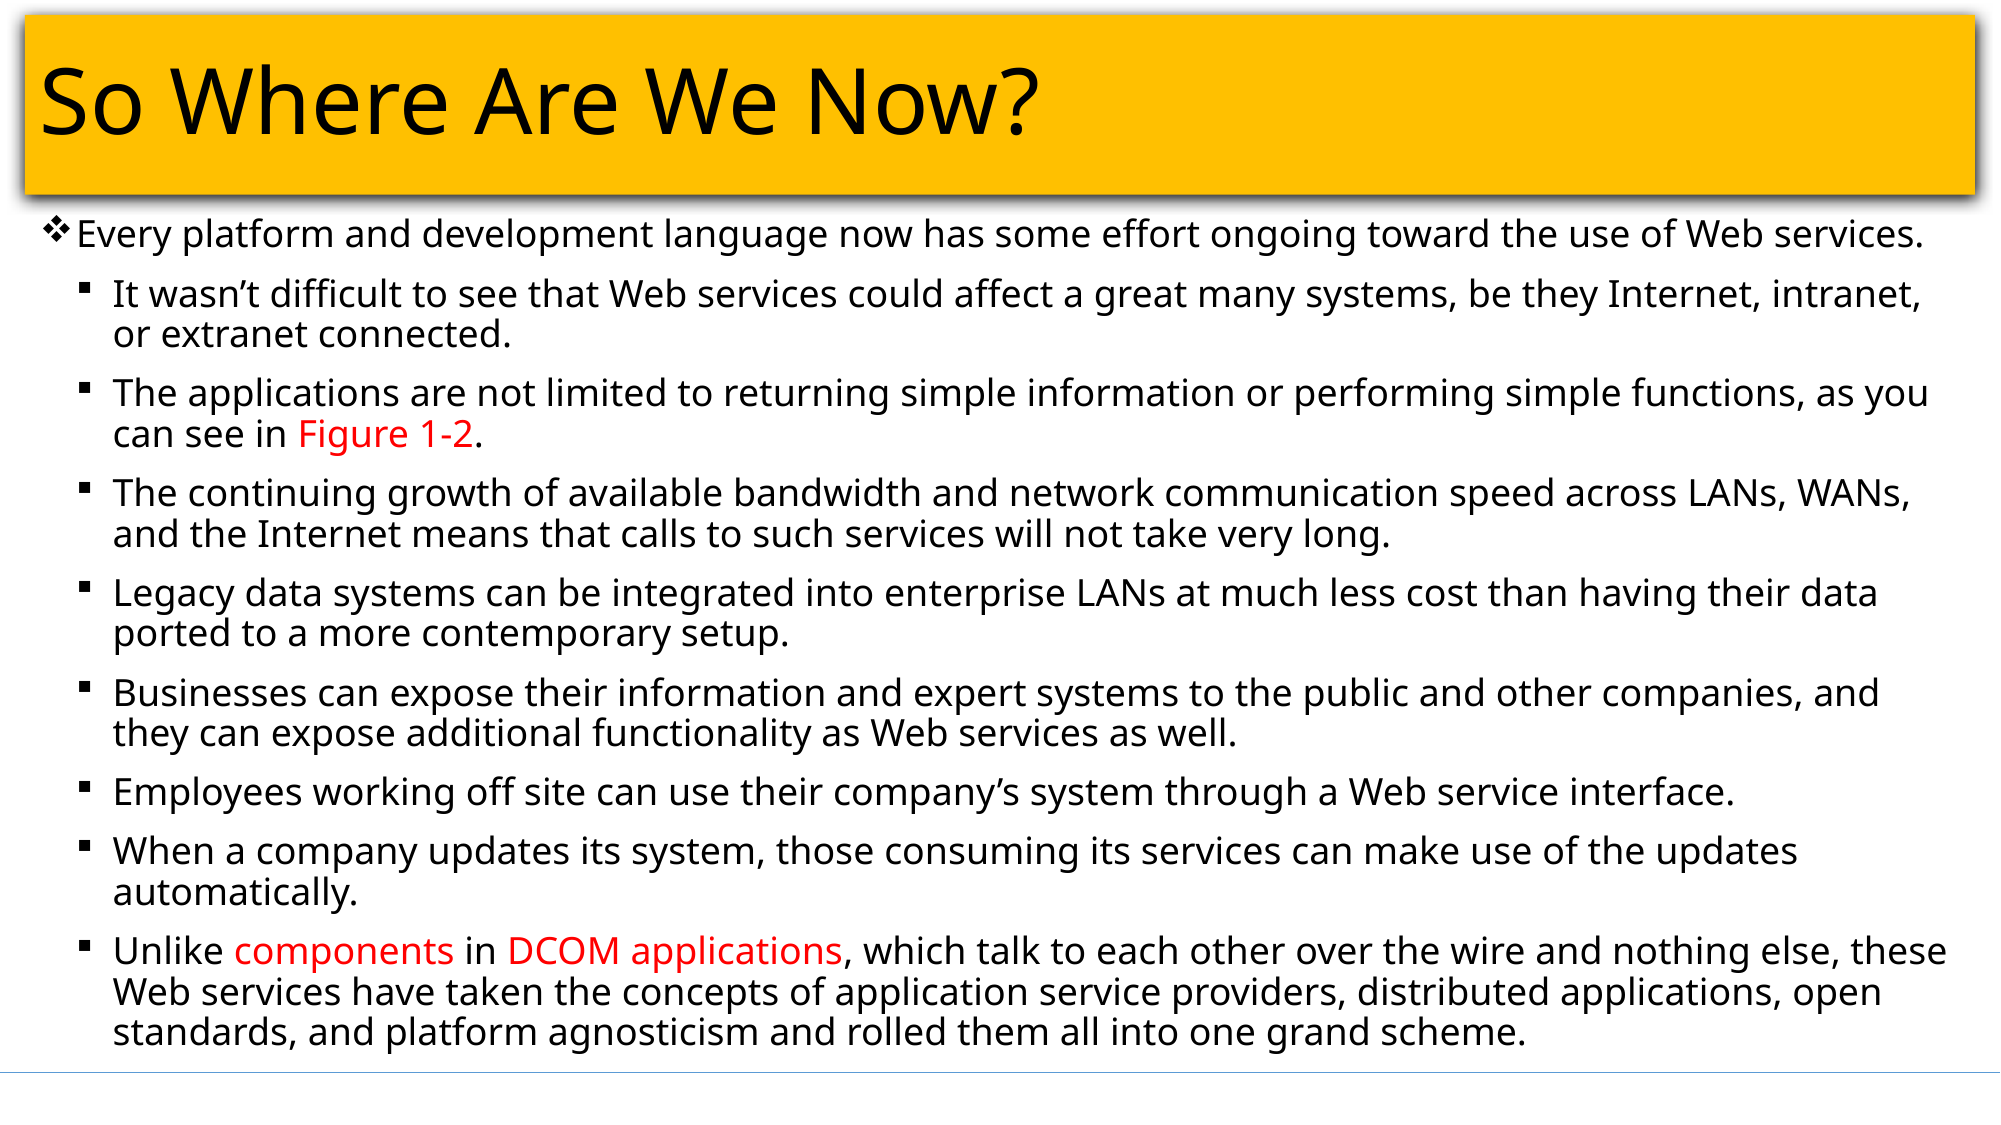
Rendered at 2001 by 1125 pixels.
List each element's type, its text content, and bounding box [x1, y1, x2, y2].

title So Where Are We Now? [24, 14, 1975, 195]
list Every platform and development language now has some effort ongoing toward the use of Web services. It wasn’t difficult to see that Web services could affect a great many systems, be they Internet, intranet, or extranet connected. The applications are not limited to returning simple information or performing simple functions, as you can see in Figure 1-2. The continuing growth of available bandwidth and network communication speed across LANs, WANs, and the Internet means that calls to such services will not take very long. Legacy data systems can be integrated into enterprise LANs at much less cost than having their data ported to a more contemporary setup. Businesses can expose their information and expert systems to the public and other companies, and they can expose additional functionality as Web services as well. Employees working off site can use their company’s system through a Web service interface. When a company updates its system, those consuming its services can make use of the updates automatically. Unlike components in DCOM applications, which talk to each other over the wire and nothing else, these Web services have taken the concepts of application service providers, distributed applications, open standards, and platform agnosticism and rolled them all into one grand scheme. [24, 208, 1975, 1063]
